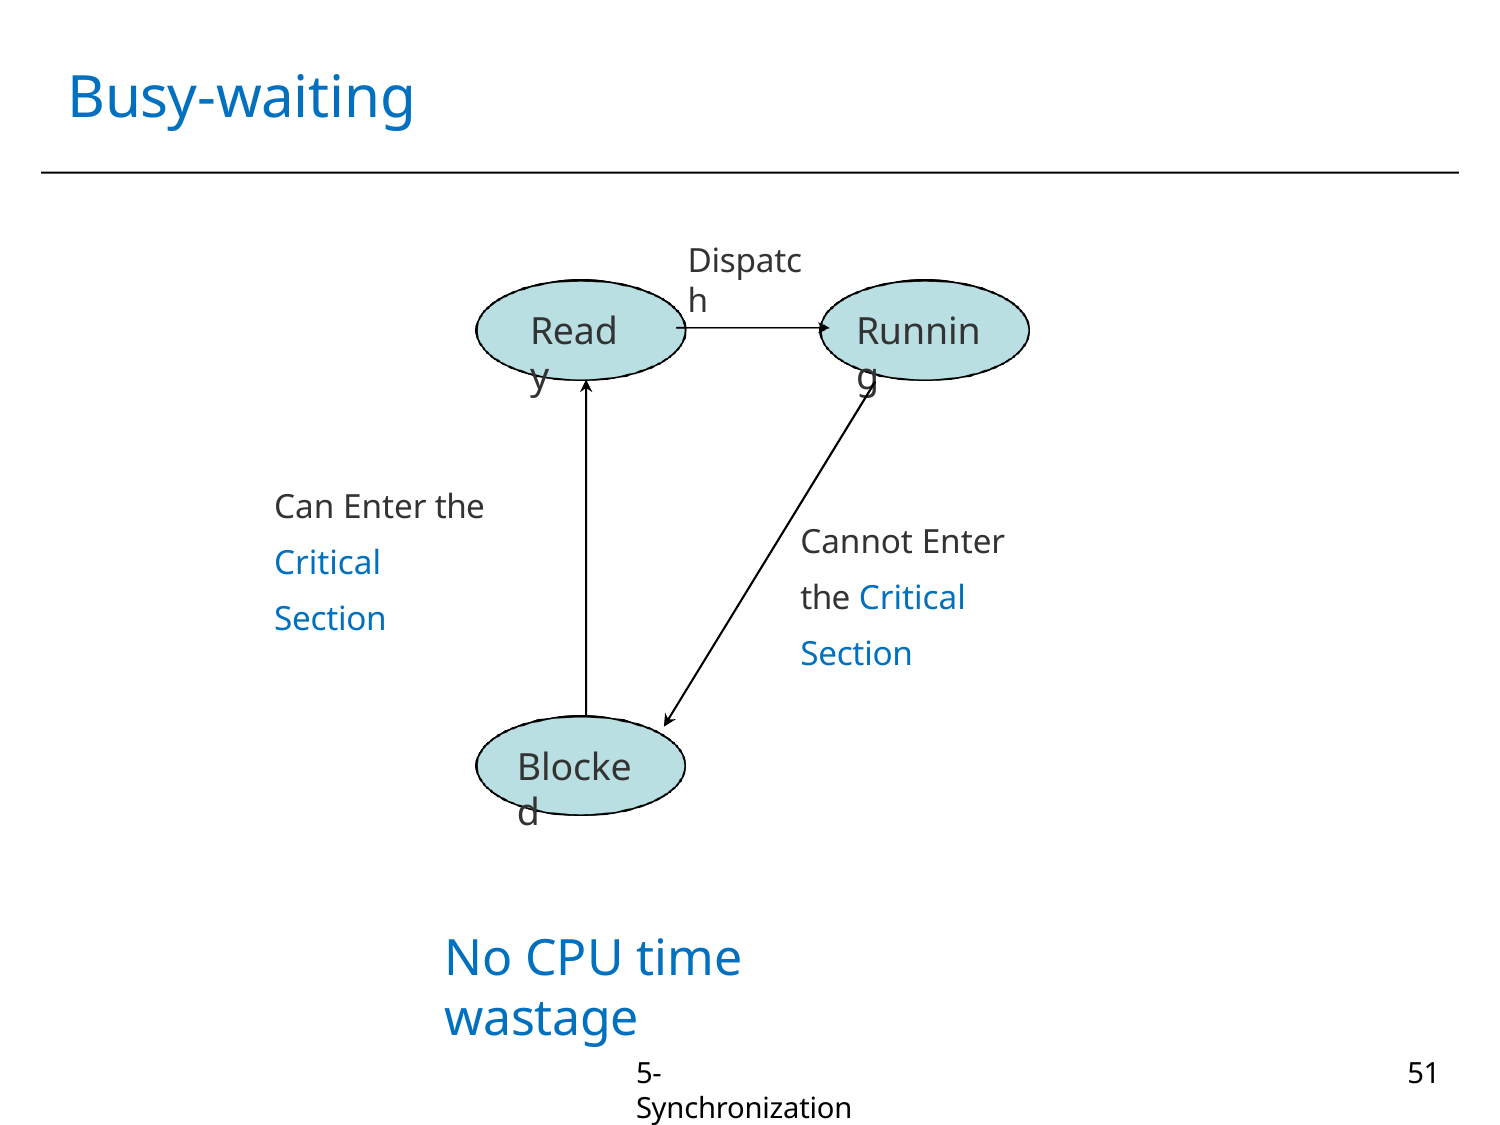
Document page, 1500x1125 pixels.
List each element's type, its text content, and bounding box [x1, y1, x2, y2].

text_box Running [868, 389, 995, 398]
text_box Can Enter the Critical Section [272, 467, 492, 637]
text_box [800, 389, 872, 502]
text_box Cannot Enter the Critical Section [798, 502, 1053, 673]
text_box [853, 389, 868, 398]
text_box Blocked [514, 825, 647, 833]
picture [475, 714, 687, 817]
slide_number 51 [1401, 1052, 1448, 1125]
title Busy-waiting [65, 57, 1392, 248]
text_box [579, 389, 593, 713]
footer 5-Synchronization [633, 1046, 867, 1125]
picture [475, 279, 1030, 381]
text_box No CPU time wastage [442, 923, 923, 1046]
text_box Ready [588, 389, 634, 398]
text_box [670, 505, 798, 713]
text_box Ready [527, 389, 585, 398]
text_box Dispatch [685, 236, 816, 278]
